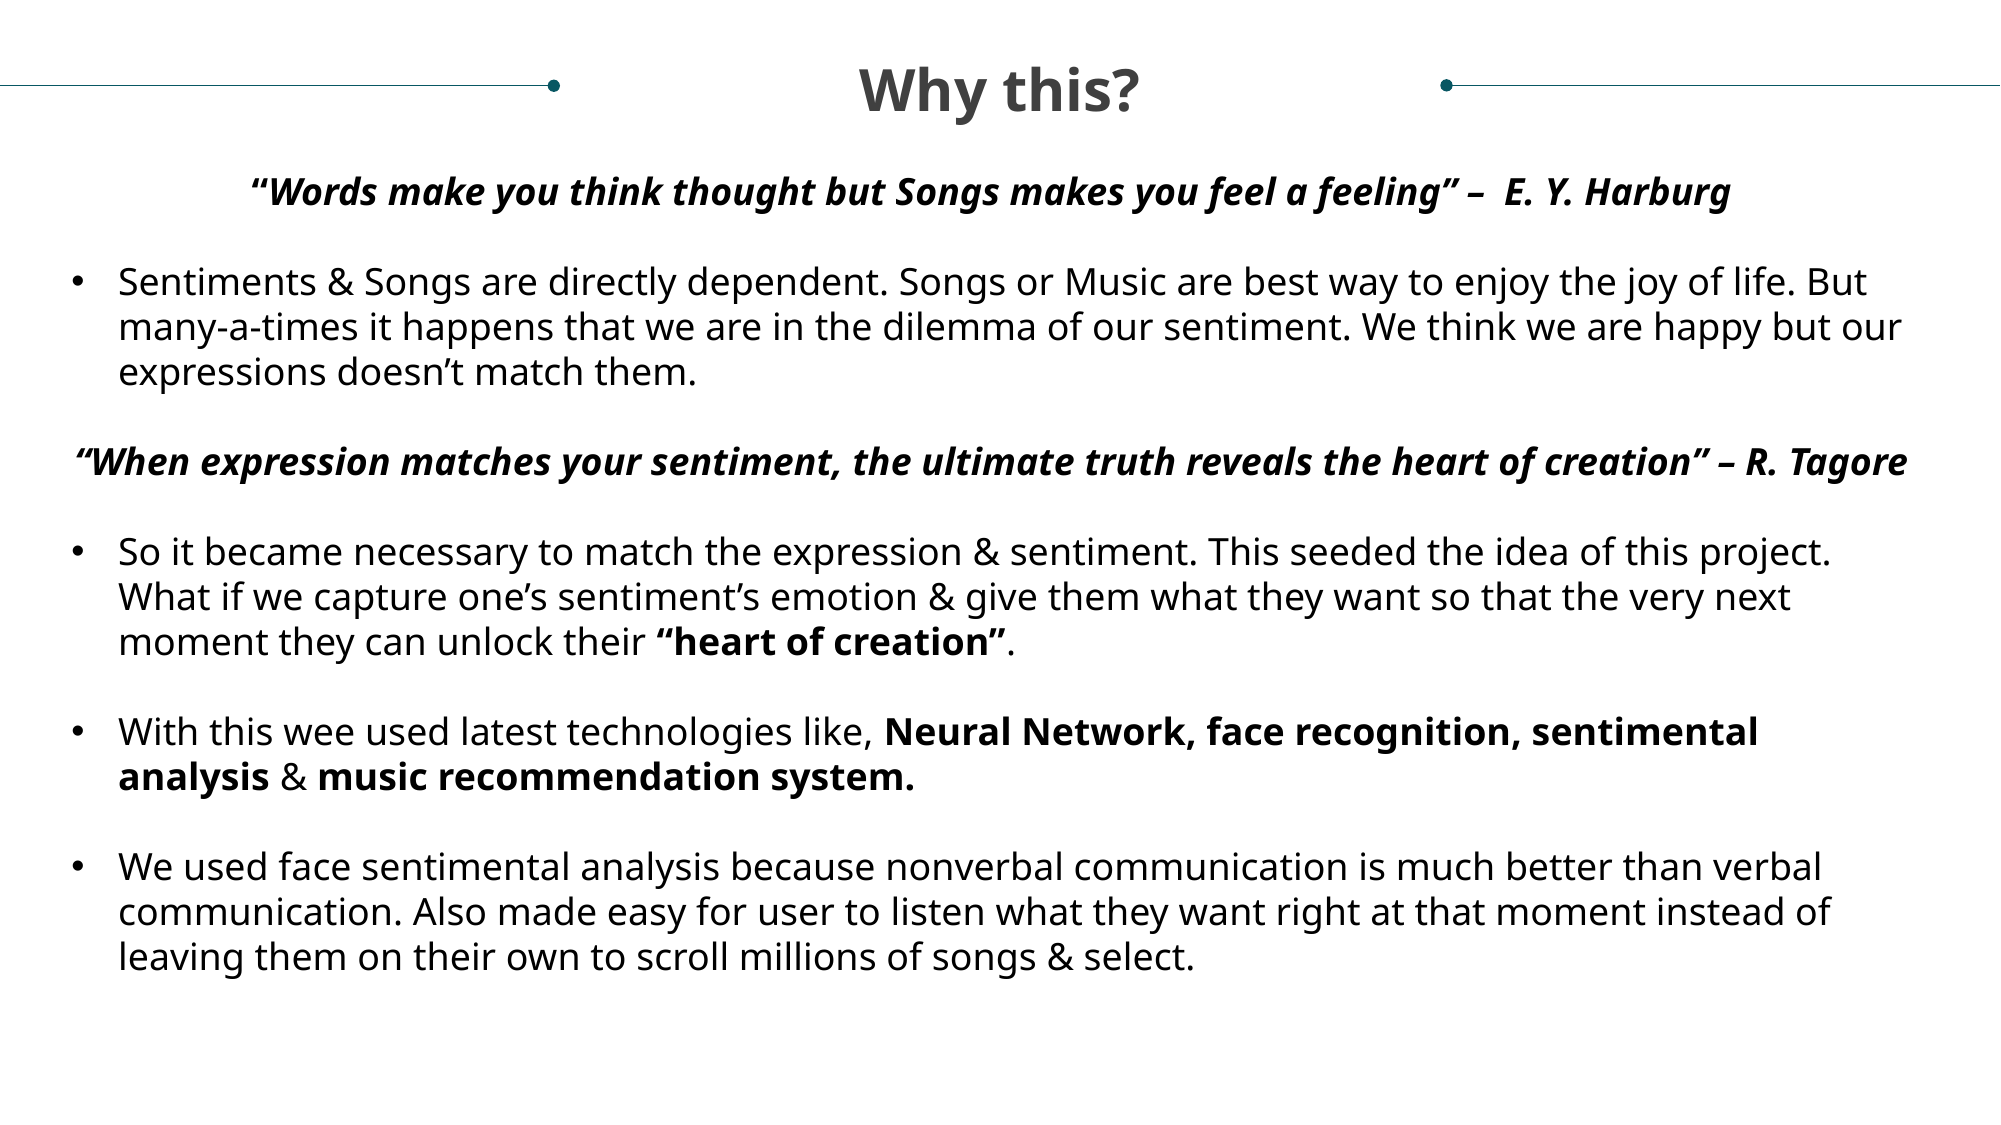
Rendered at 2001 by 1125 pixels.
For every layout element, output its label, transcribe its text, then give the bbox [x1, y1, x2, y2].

text_box Why this? [37, 61, 1963, 195]
text_box “Words make you think thought but Songs makes you feel a feeling” – E. Y. Harburg Sentiments & Songs are directly dependent. Songs or Music are best way to enjoy the joy of life. But many-a-times it happens that we are in the dilemma of our sentiment. We think we are happy but our expressions doesn’t match them. “When expression matches your sentiment, the ultimate truth reveals the heart of creation” – R. Tagore So it became necessary to match the expression & sentiment. This seeded the idea of this project. What if we capture one’s sentiment’s emotion & give them what they want so that the very next moment they can unlock their “heart of creation”. With this wee used latest technologies like, Neural Network, face recognition, sentimental analysis & music recommendation system. We used face sentimental analysis because nonverbal communication is much better than verbal communication. Also made easy for user to listen what they want right at that moment instead of leaving them on their own to scroll millions of songs & select. [56, 160, 1929, 1031]
